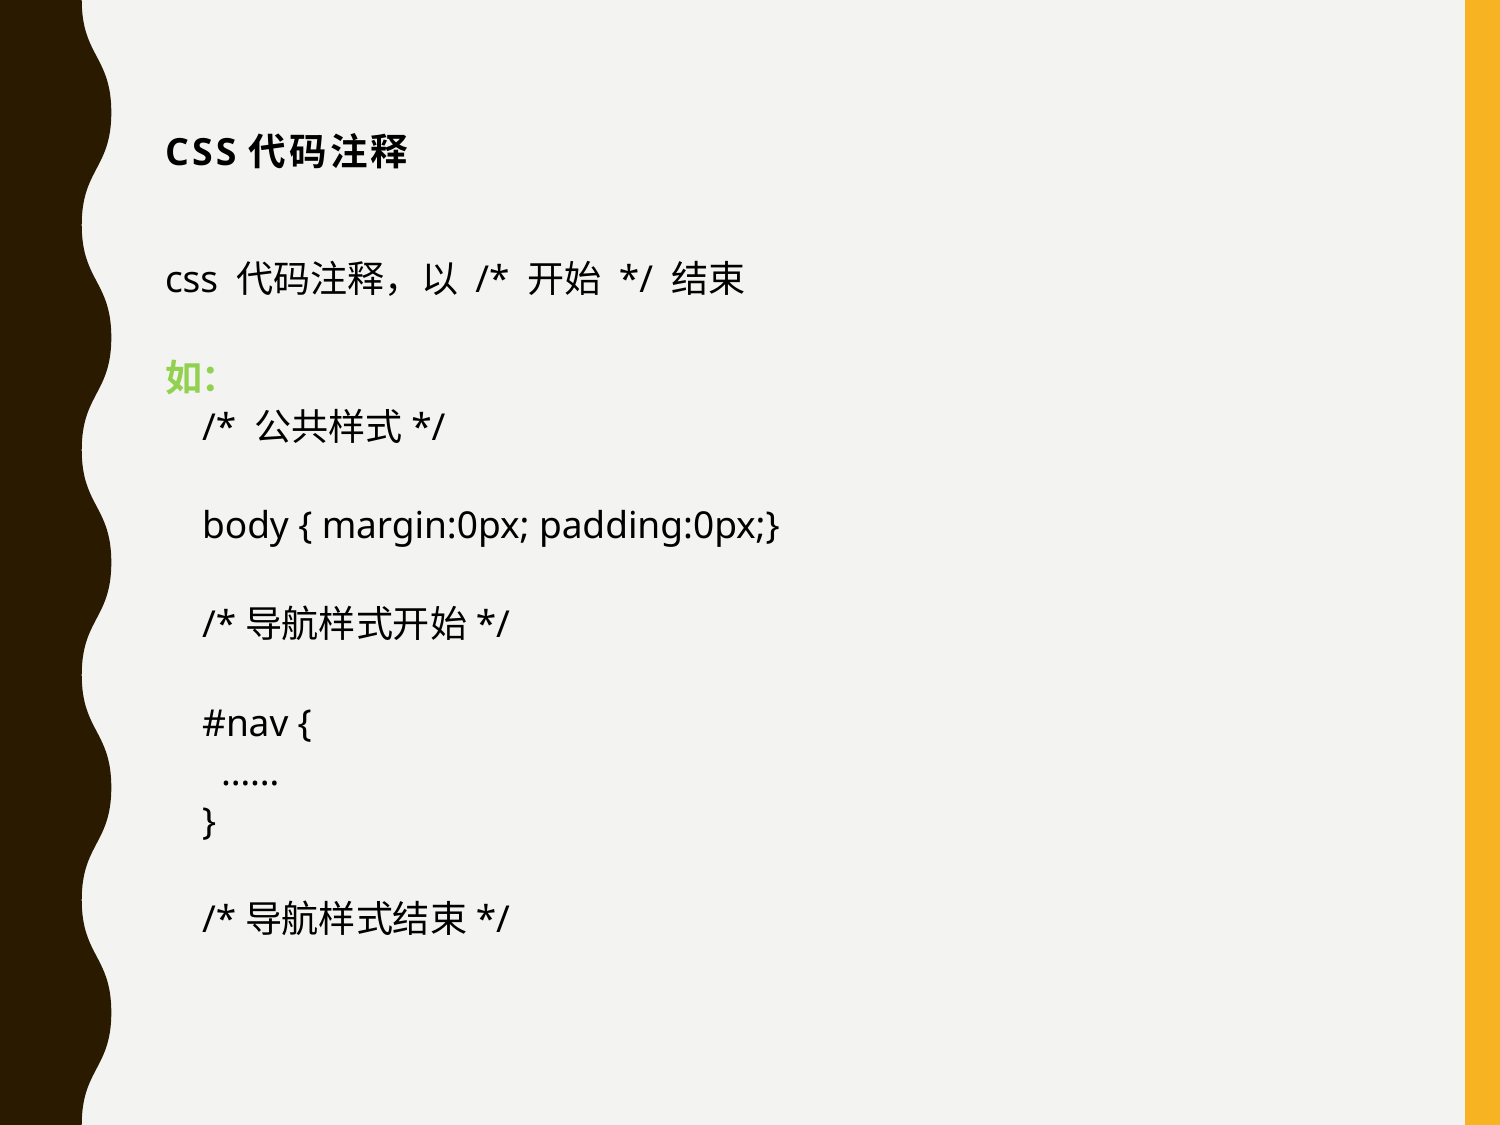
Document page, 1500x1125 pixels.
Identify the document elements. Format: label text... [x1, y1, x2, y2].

list css 代码注释，以 /* 开始 */ 结束 如： /* 公共样式*/ body { margin:0px; padding:0px;} /*导航样式开始*/ #nav { …… } /*导航样式结束*/ [150, 253, 1500, 951]
title CSS代码注释 [150, 125, 1500, 230]
